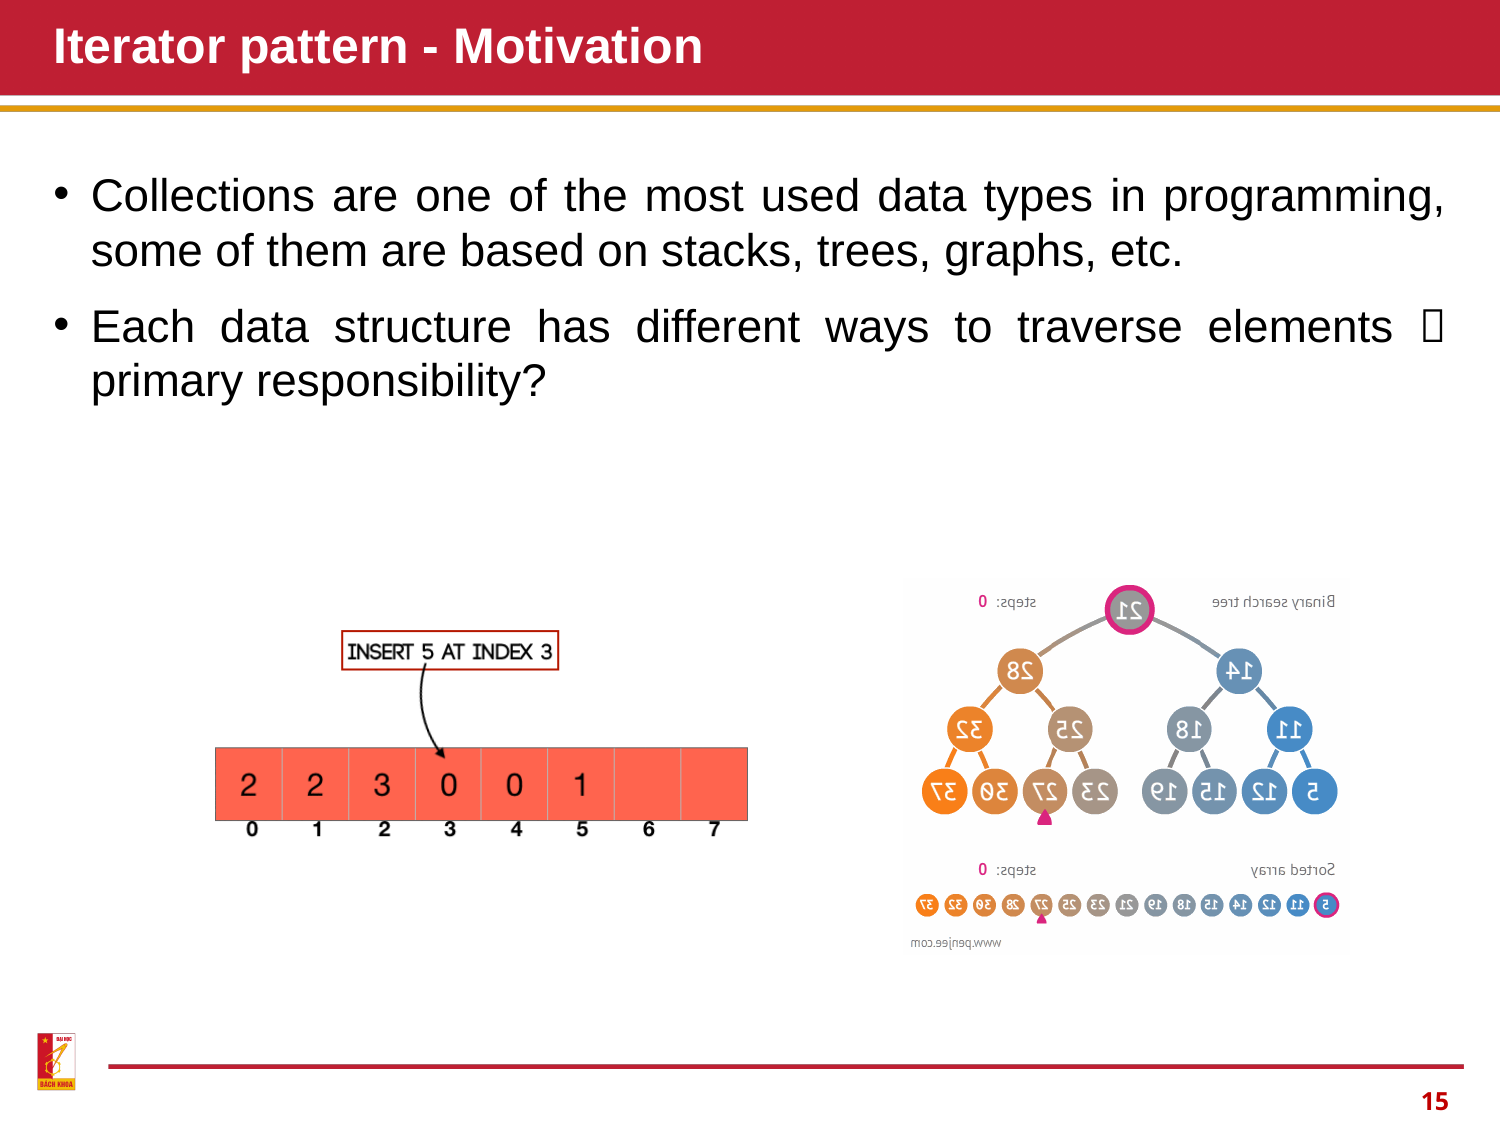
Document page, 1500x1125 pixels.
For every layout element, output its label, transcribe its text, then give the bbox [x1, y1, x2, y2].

picture [0, 0, 1500, 1125]
title Iterator pattern - Motivation [38, 12, 1462, 87]
list Collections are one of the most used data types in programming, some of them are based on stacks, trees, graphs, etc. Each data structure has different ways to traverse elements  primary responsibility? [38, 157, 1462, 1000]
slide_number 14 [1126, 1078, 1464, 1125]
